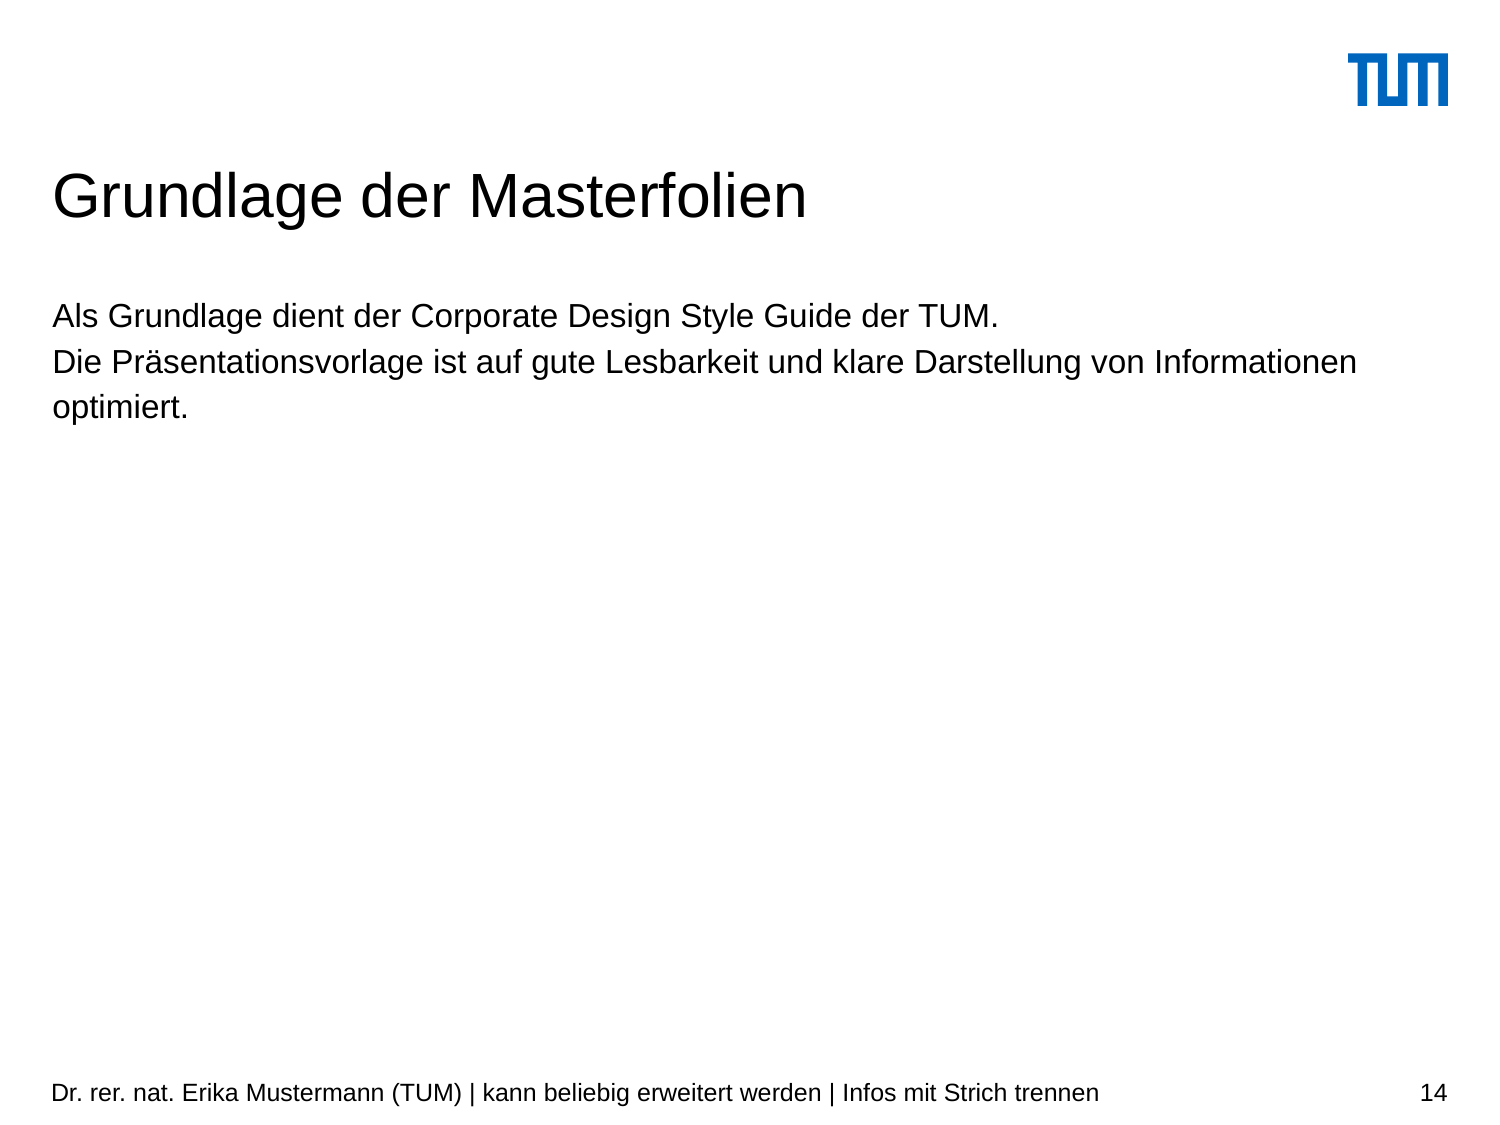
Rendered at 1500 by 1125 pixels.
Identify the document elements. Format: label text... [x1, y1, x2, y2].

title Grundlage der Masterfolien [52, 162, 1449, 231]
slide_number 14 [1112, 1061, 1448, 1122]
footer Dr. rer. nat. Erika Mustermann (TUM) | kann beliebig erweitert werden | Infos mit Strich trennen [51, 1061, 1112, 1122]
list Als Grundlage dient der Corporate Design Style Guide der TUM. Die Präsentationsvorlage ist auf gute Lesbarkeit und klare Darstellung von Informationen optimiert. [52, 288, 1449, 1061]
